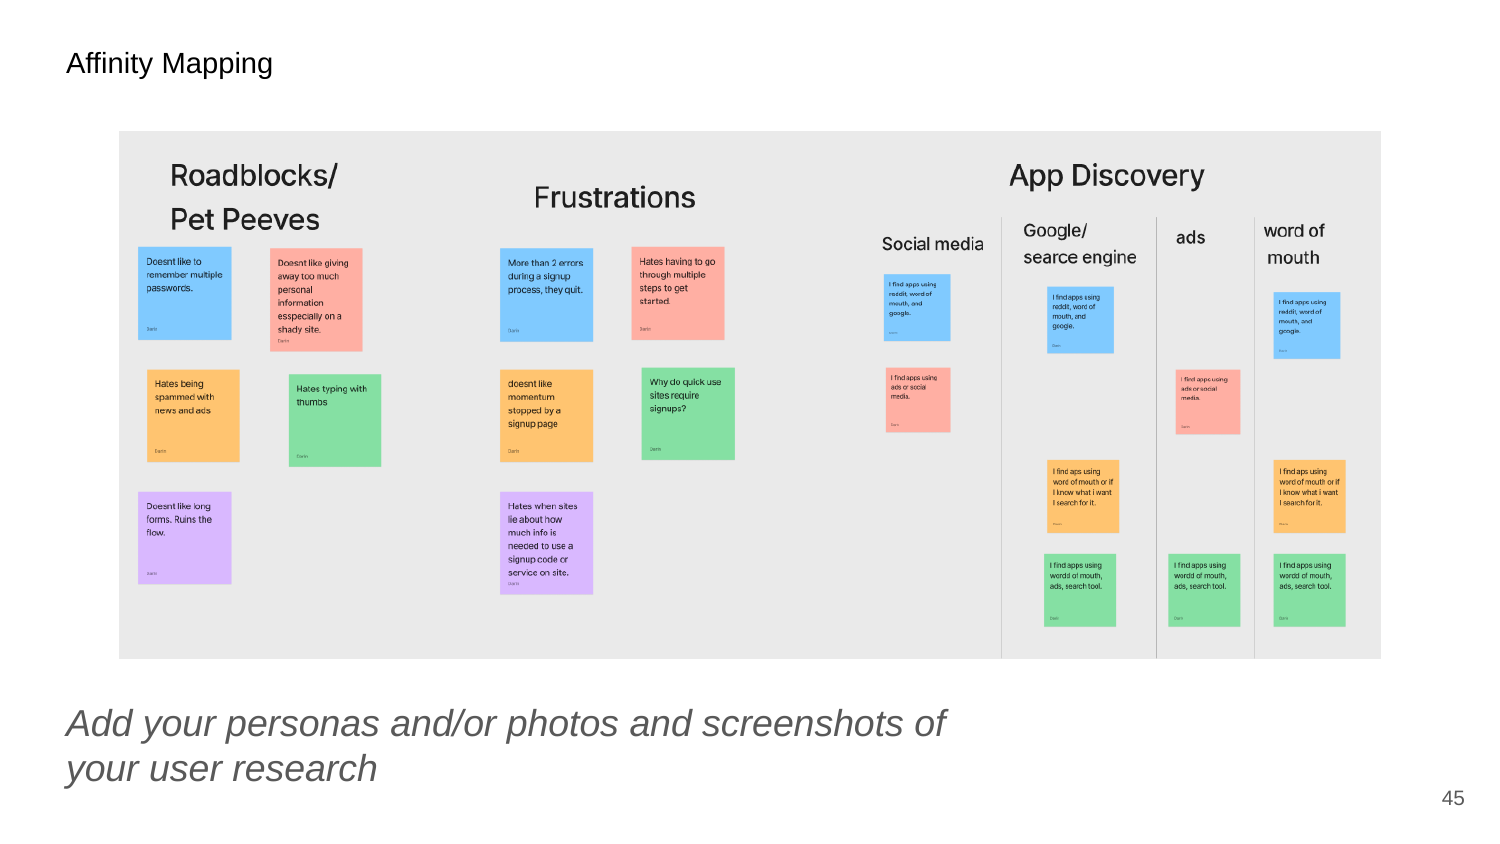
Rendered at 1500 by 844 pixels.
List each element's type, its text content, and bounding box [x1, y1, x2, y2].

picture [119, 130, 1381, 659]
text_box Affinity Mapping [51, 29, 1085, 95]
list Add your personas and/or photos and screenshots of your user research [51, 694, 1036, 794]
slide_number ‹#› [1389, 764, 1480, 830]
